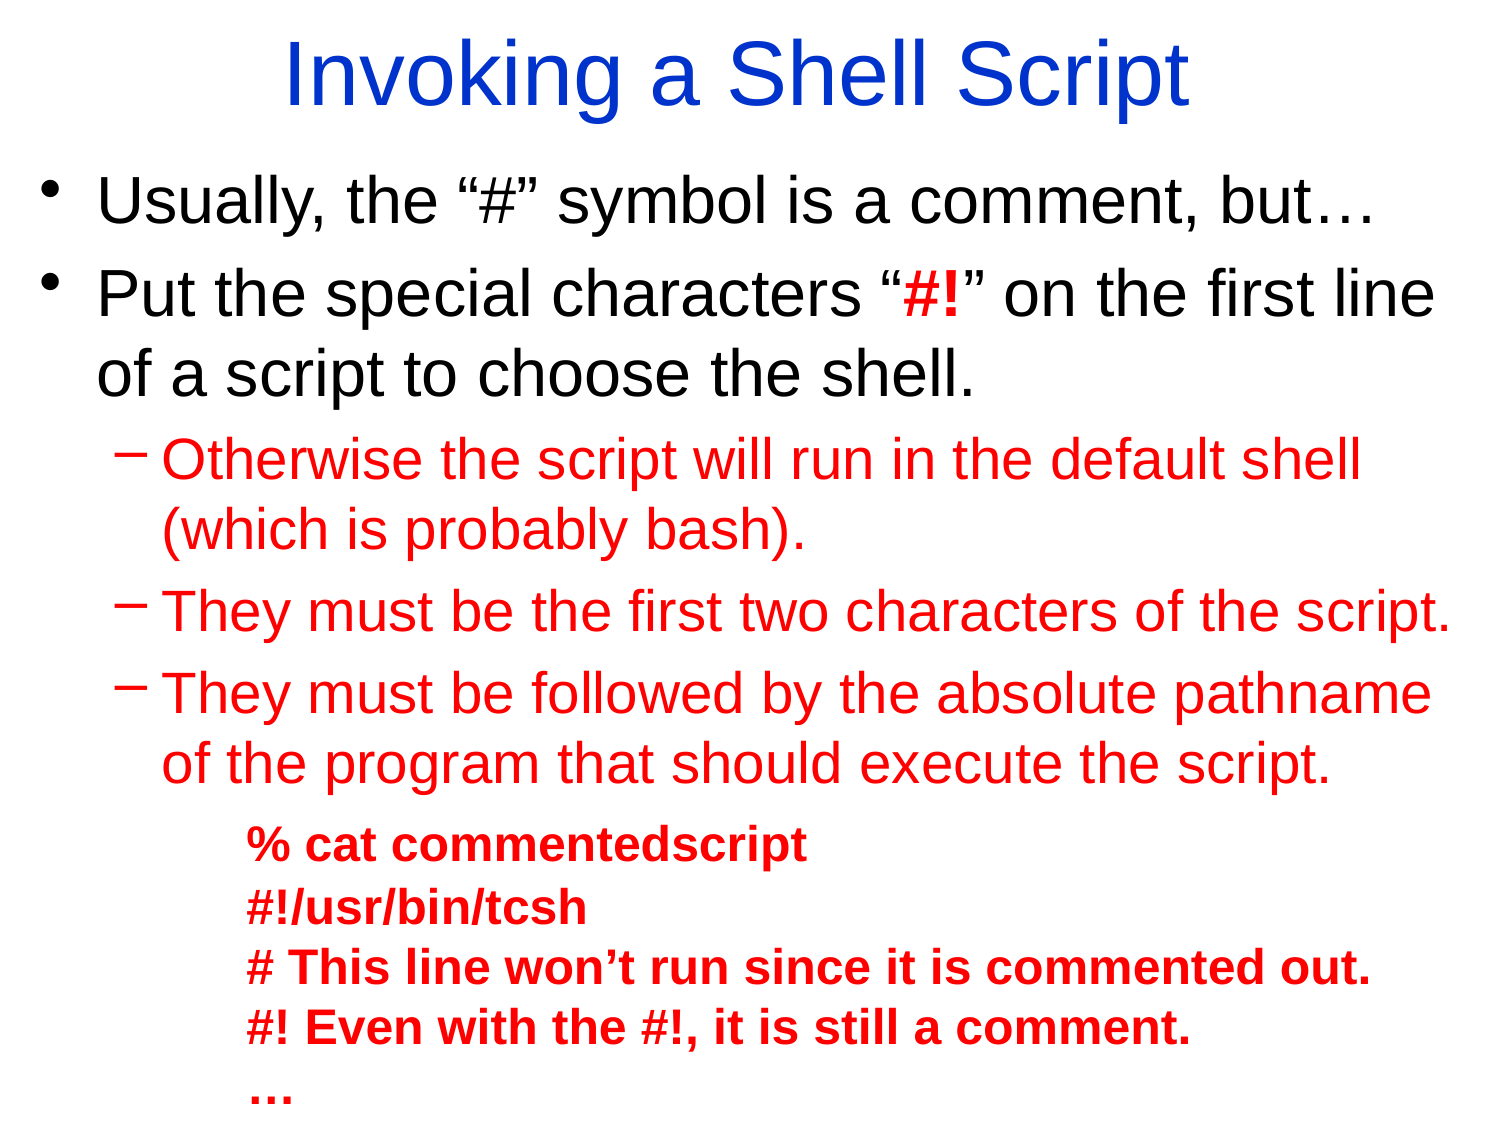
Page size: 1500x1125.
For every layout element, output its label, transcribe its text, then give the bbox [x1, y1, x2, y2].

title Invoking a Shell Script [75, 0, 1425, 138]
list Usually, the “#” symbol is a comment, but… Put the special characters “#!” on the first line of a script to choose the shell. Otherwise the script will run in the default shell (which is probably bash). They must be the first two characters of the script. They must be followed by the absolute pathname of the program that should execute the script. % cat commentedscript #!/usr/bin/tcsh # This line won’t run since it is commented out. #! Even with the #!, it is still a comment. … [24, 149, 1471, 1002]
